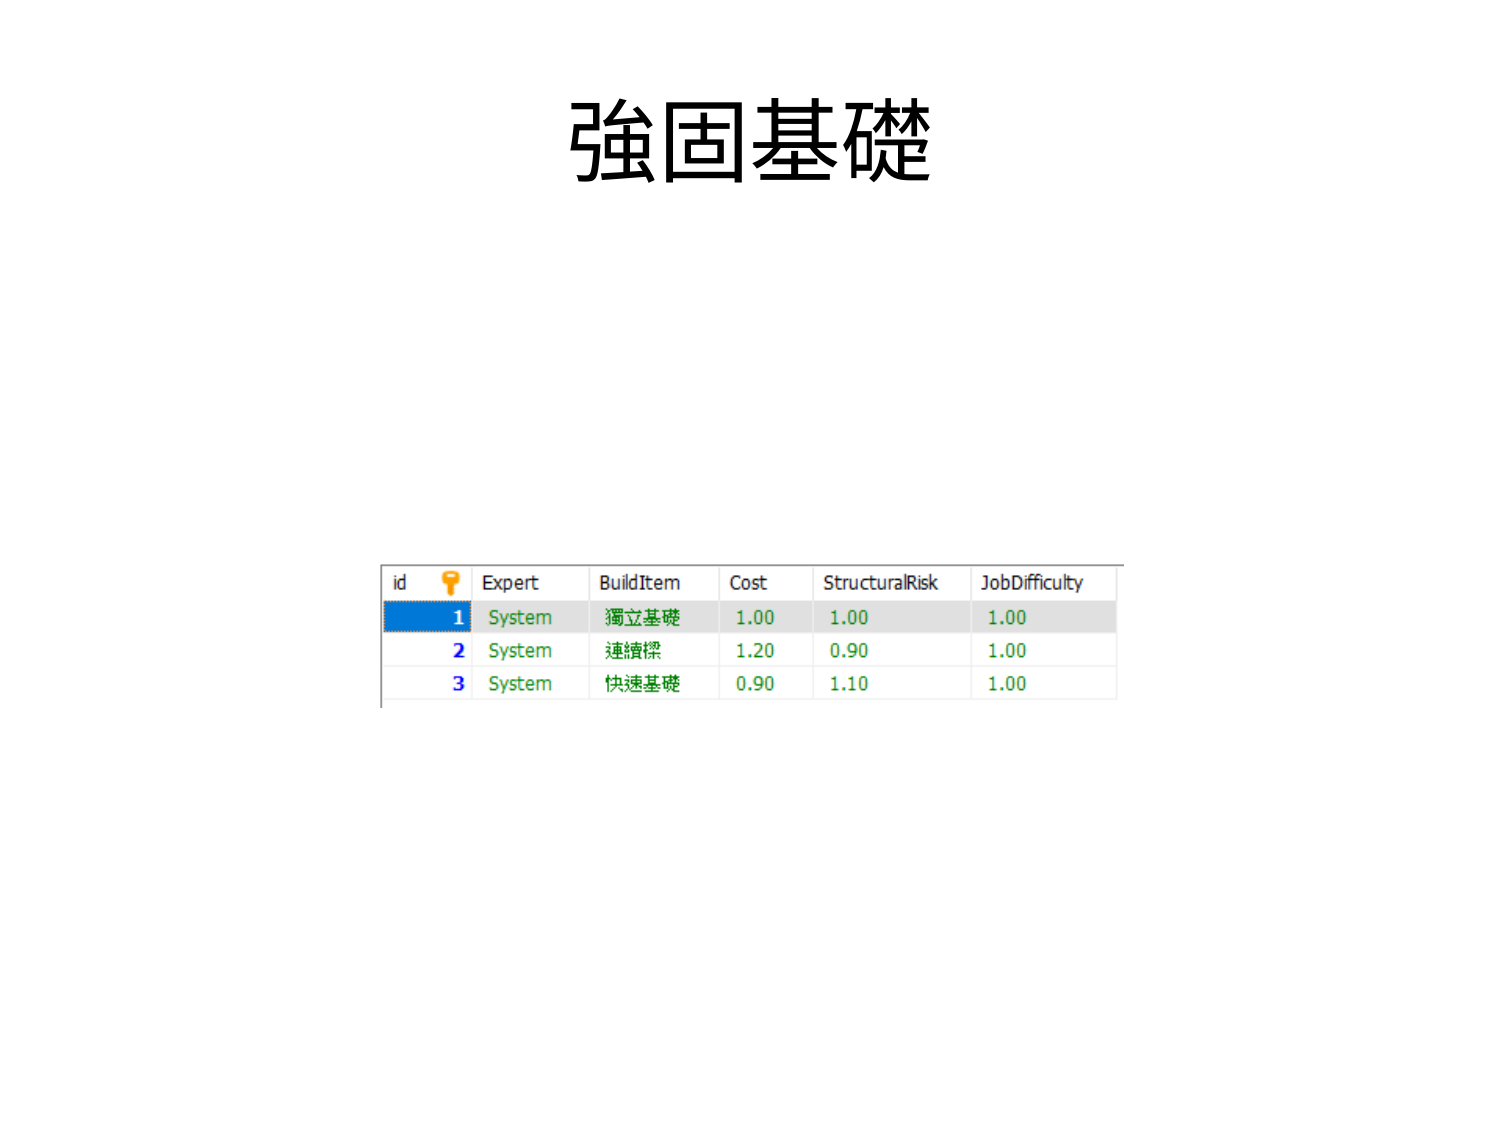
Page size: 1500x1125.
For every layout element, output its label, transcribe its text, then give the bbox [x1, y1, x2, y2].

title 強固基礎 [75, 45, 1425, 233]
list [376, 560, 1124, 708]
